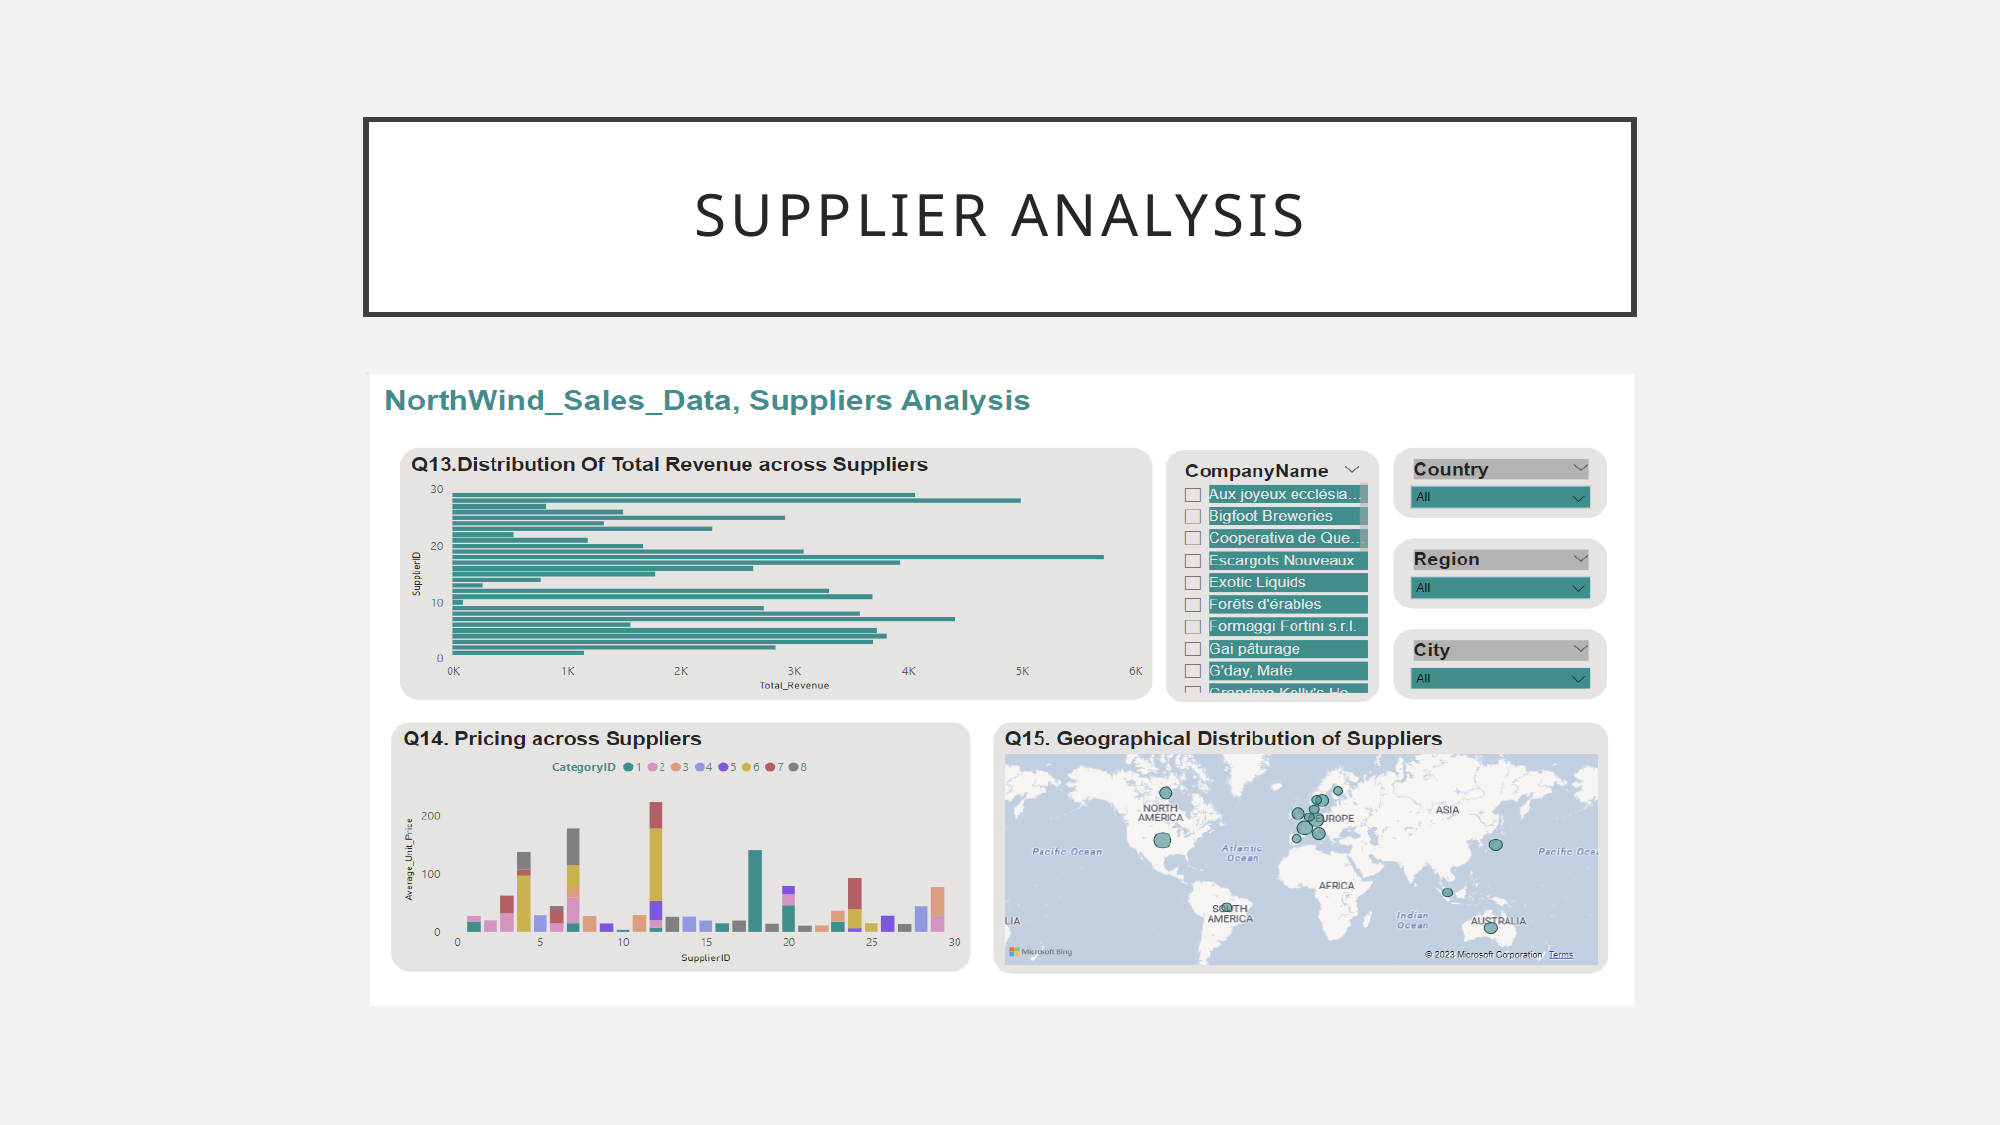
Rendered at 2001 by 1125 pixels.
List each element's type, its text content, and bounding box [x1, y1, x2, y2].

title Supplier analysis [363, 117, 1637, 317]
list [365, 372, 1634, 1006]
